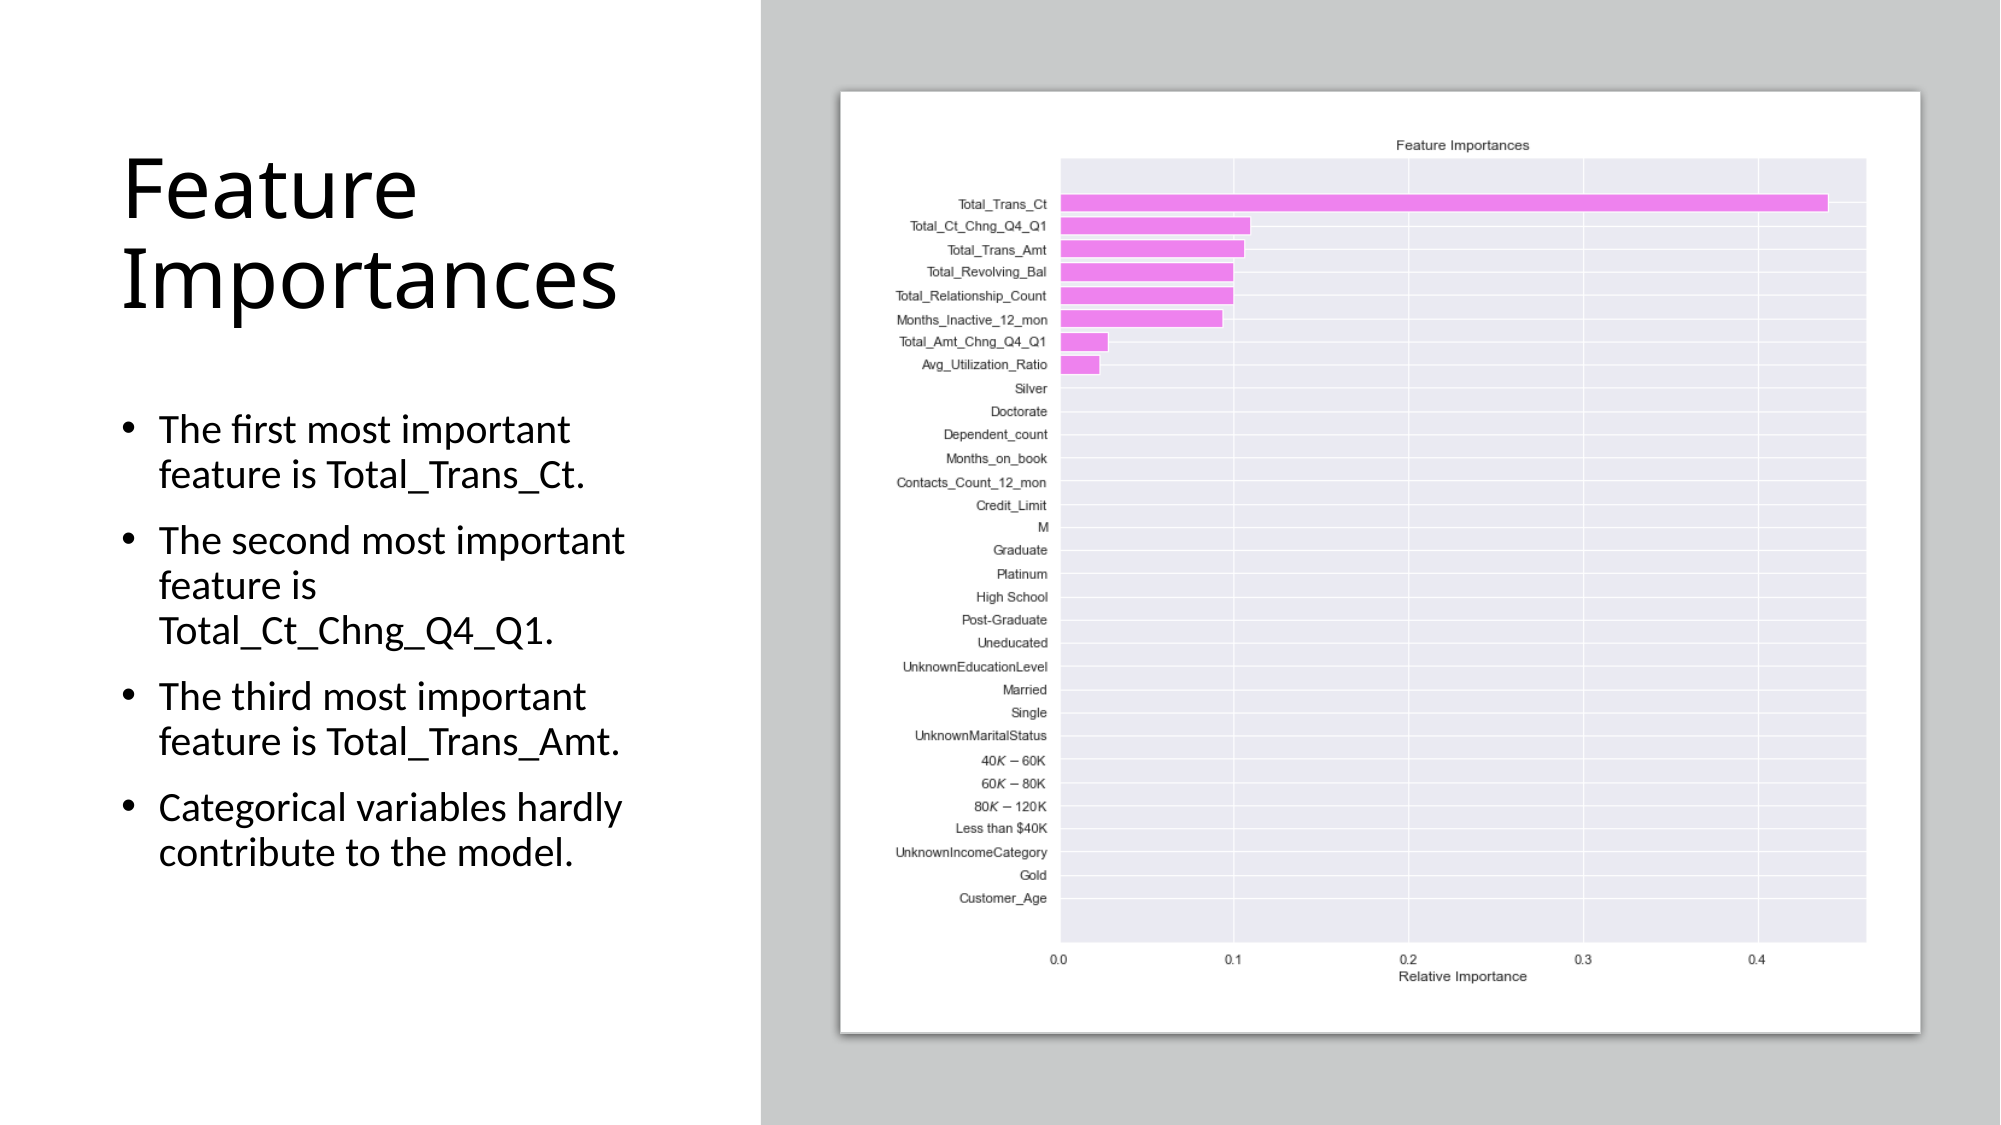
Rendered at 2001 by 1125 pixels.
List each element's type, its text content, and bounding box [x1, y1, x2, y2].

text_box [760, 0, 2000, 1125]
list The first most important feature is Total_Trans_Ct. The second most important feature is Total_Ct_Chng_Q4_Q1. The third most important feature is Total_Trans_Amt. Categorical variables hardly contribute to the model. [106, 399, 682, 1021]
title Feature Importances [106, 103, 682, 370]
text_box [839, 90, 1922, 1034]
picture [886, 132, 1875, 992]
